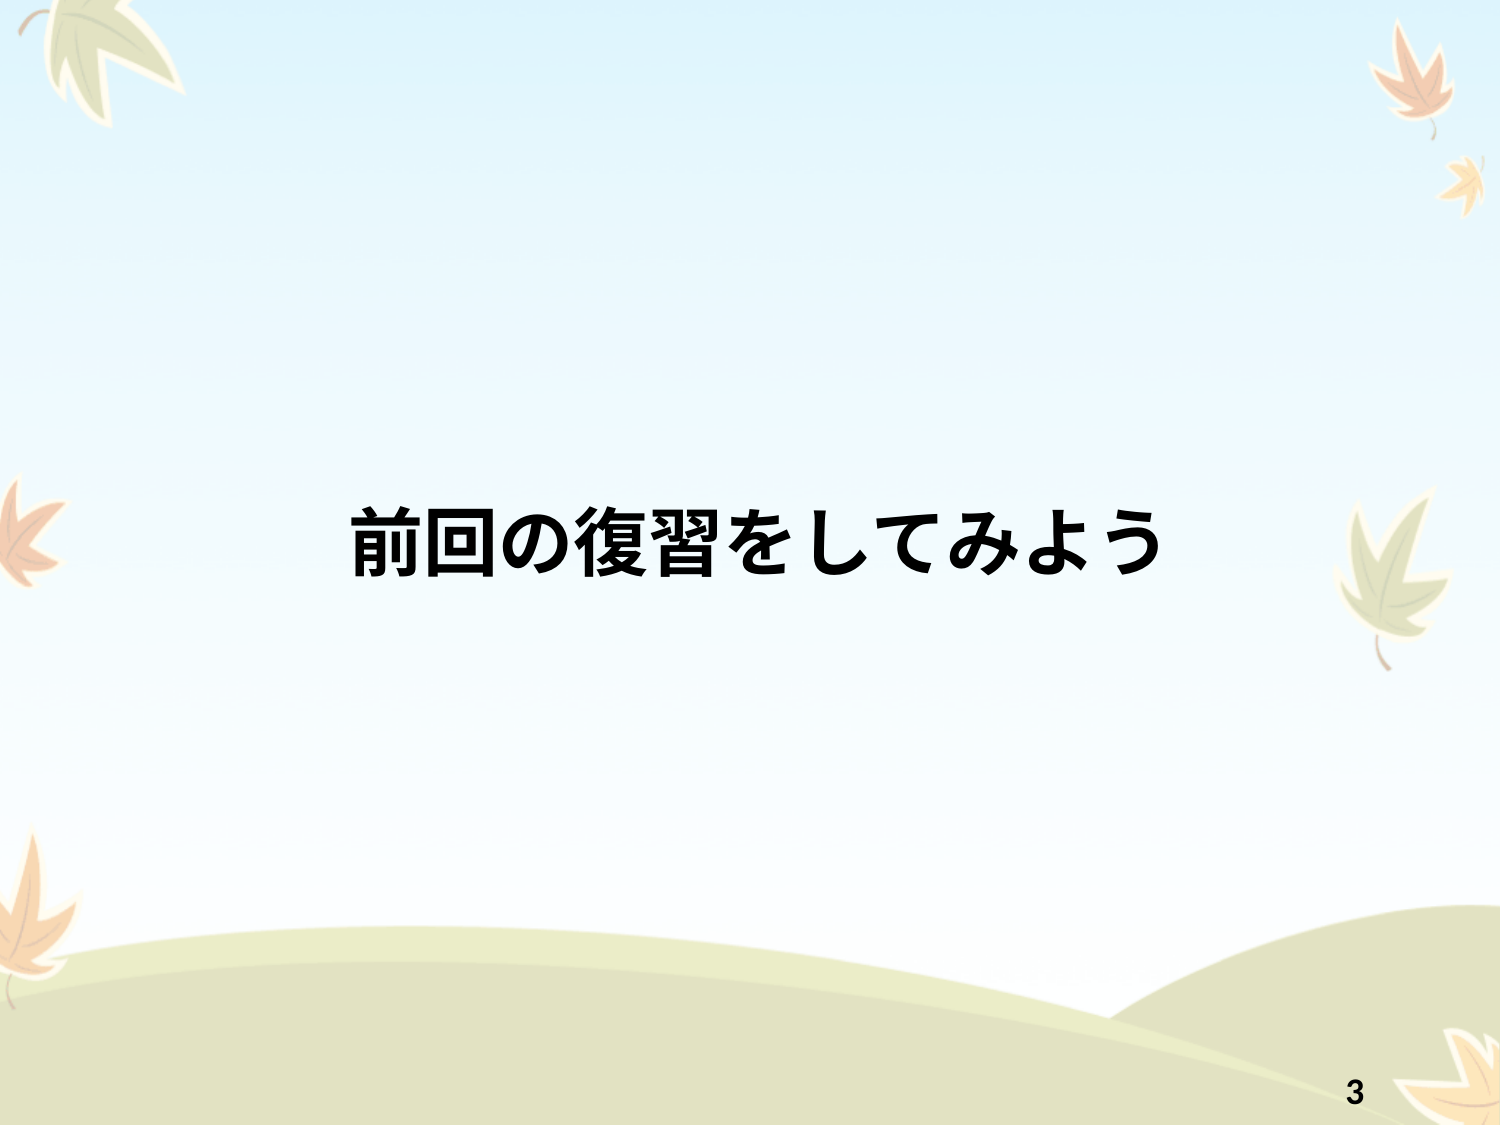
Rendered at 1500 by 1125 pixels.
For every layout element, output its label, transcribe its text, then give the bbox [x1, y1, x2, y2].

text_box 前回の復習をしてみよう [317, 487, 1202, 593]
picture [0, 0, 1500, 1125]
slide_number 2 [1218, 1059, 1380, 1120]
